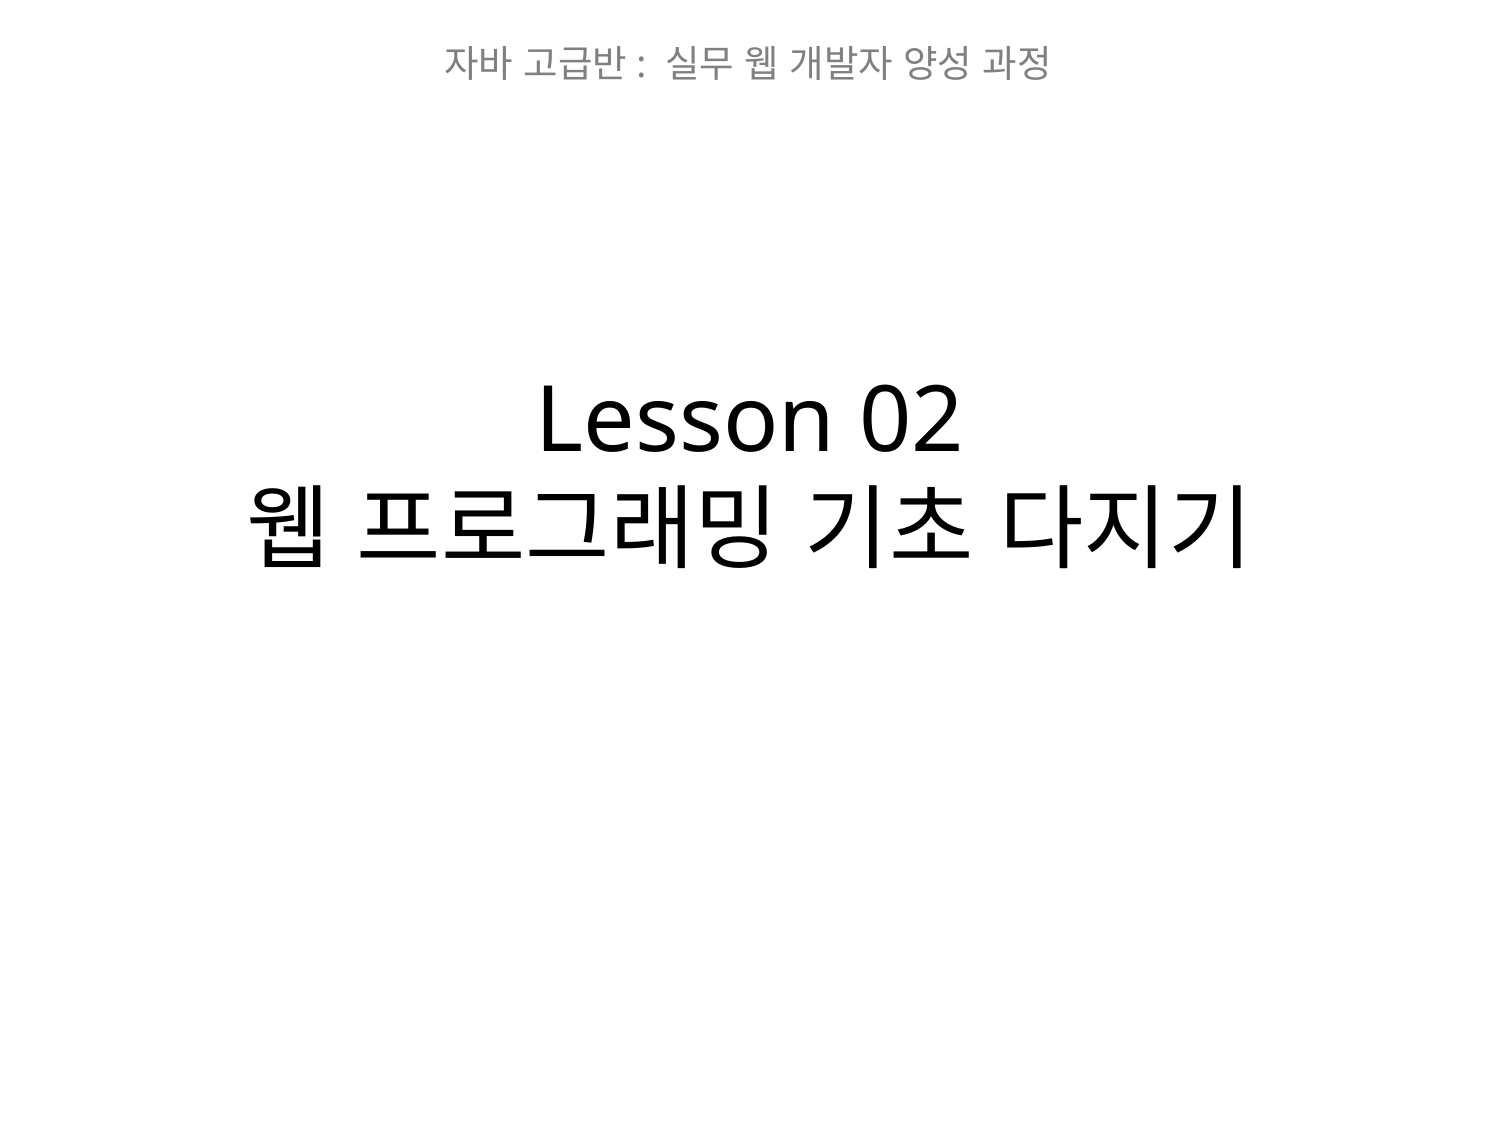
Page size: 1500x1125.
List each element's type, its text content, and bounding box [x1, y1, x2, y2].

subtitle 자바 고급반: 실무 웹 개발자 양성 과정 [26, 32, 1470, 101]
title Lesson 02 웹 프로그래밍 기초 다지기 [112, 349, 1388, 591]
